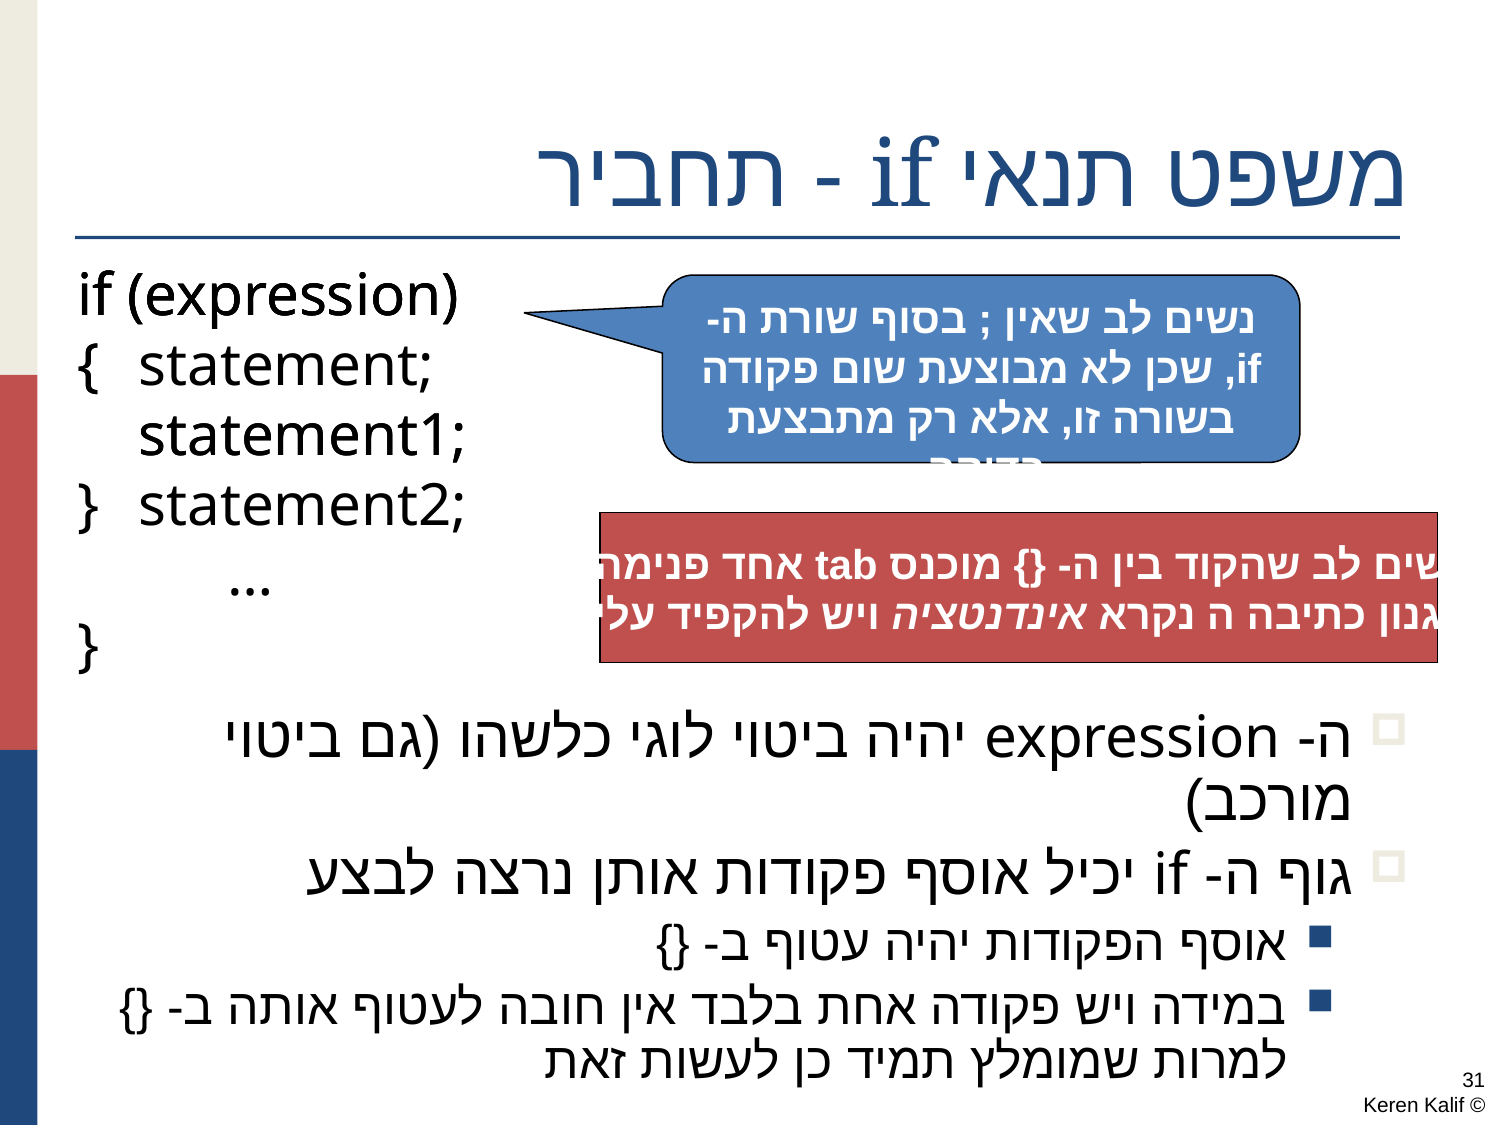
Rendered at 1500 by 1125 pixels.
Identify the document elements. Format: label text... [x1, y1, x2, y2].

text_box if (expression) { statement1; } [62, 249, 713, 545]
list ה- expression יהיה ביטוי לוגי כלשהו (גם ביטוי מורכב) גוף ה- if יכיל אוסף פקודות אותן נרצה לבצע אוסף הפקודות יהיה עטוף ב- {} במידה ויש פקודה אחת בלבד אין חובה לעטוף אותה ב- {} למרות שמומלץ תמיד כן לעשות זאת [49, 318, 1426, 1063]
text_box נשים לב שהקוד בין ה- {} מוכנס tab אחד פנימה. סגנון כתיבה ה נקרא אינדנטציה ויש להקפיד עליו! [599, 512, 1438, 663]
text_box נשים לב שאין ; בסוף שורת ה- if, שכן לא מבוצעת שום פקודה בשורה זו, אלא רק מתבצעת בדיקה [713, 275, 1300, 463]
title משפט תנאי if - תחביר [74, 45, 1426, 233]
